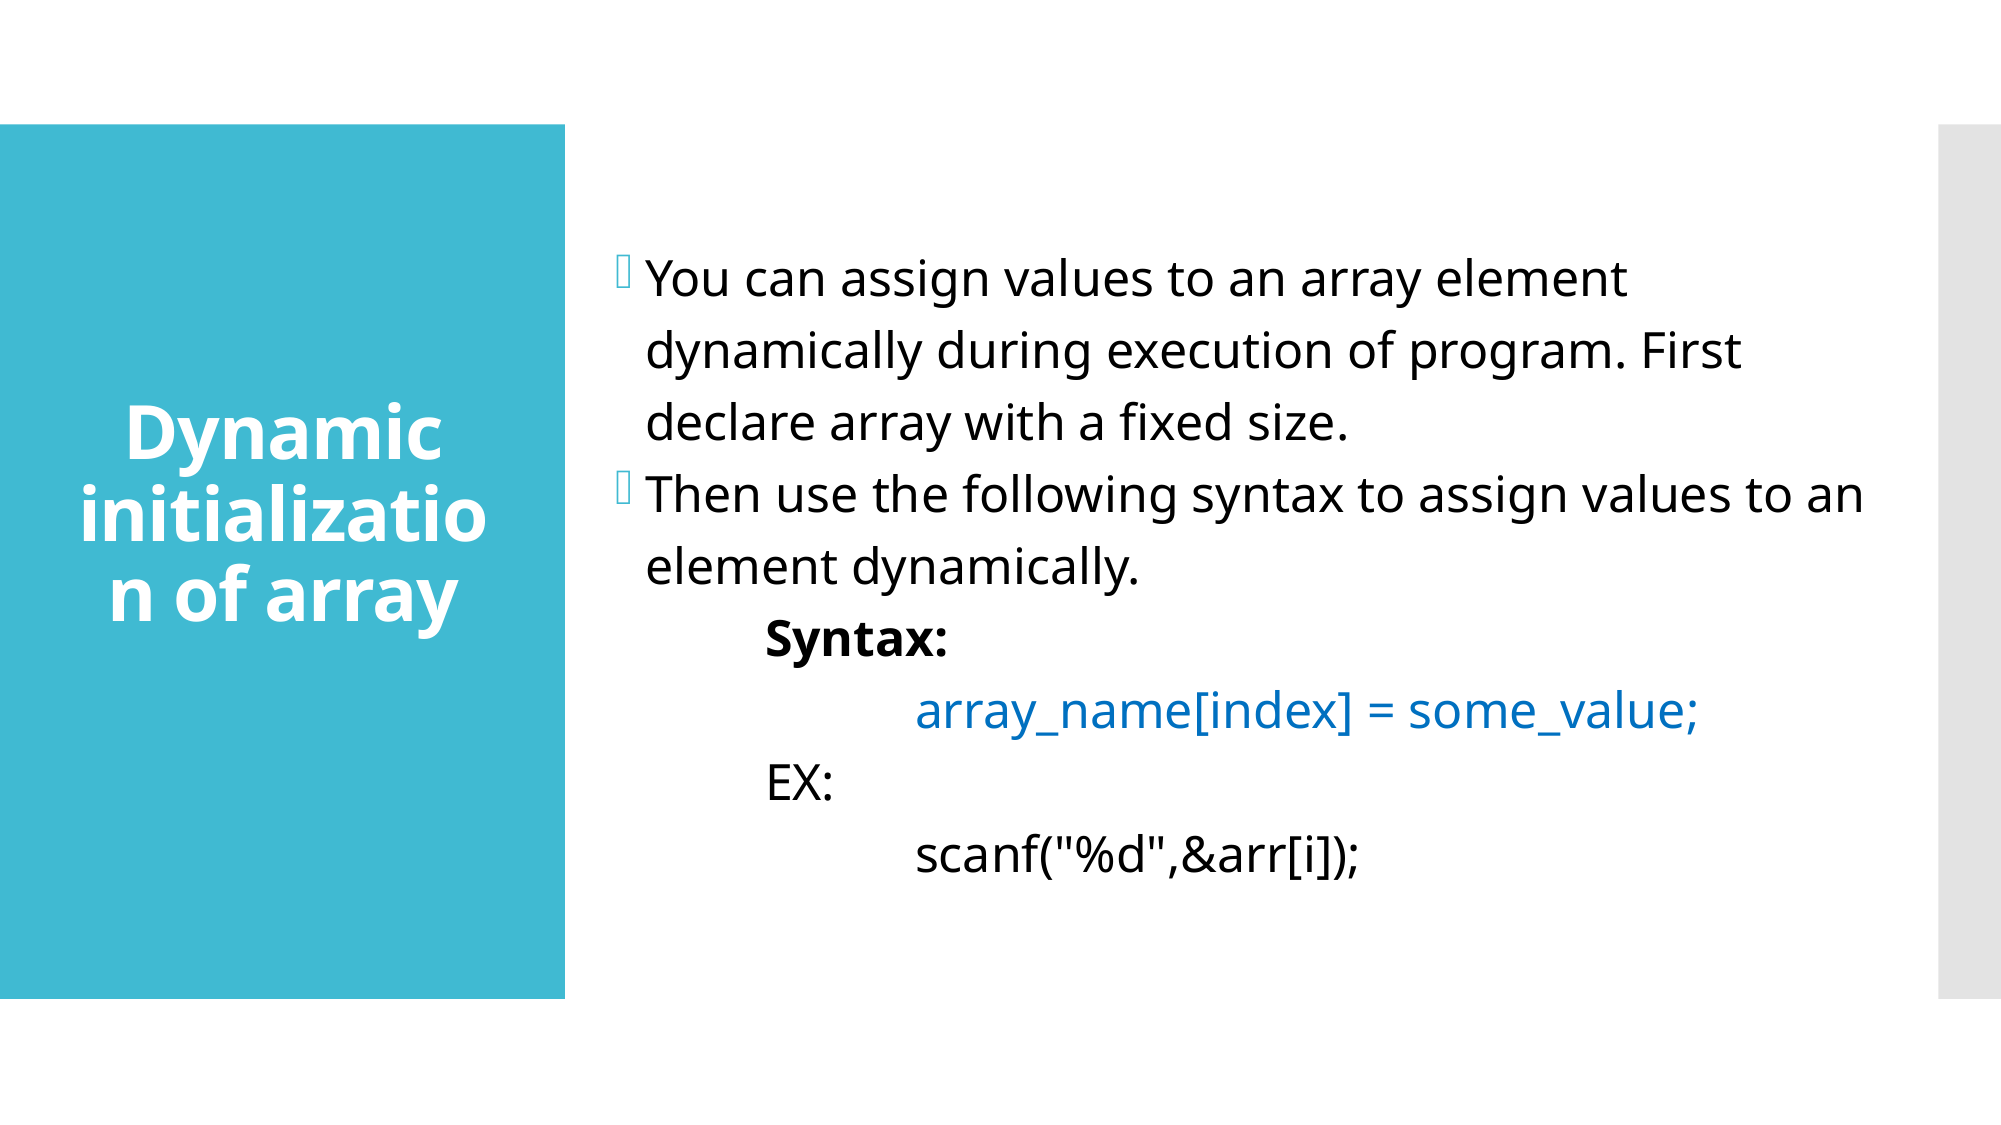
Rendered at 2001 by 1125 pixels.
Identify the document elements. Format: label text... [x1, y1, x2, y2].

title Dynamic initialization of array [41, 184, 525, 940]
list You can assign values to an array element dynamically during execution of program. First declare array with a fixed size. Then use the following syntax to assign values to an element dynamically. Syntax: array_name[index] = some_value; EX: scanf("%d",&arr[i]); [600, 157, 1909, 957]
